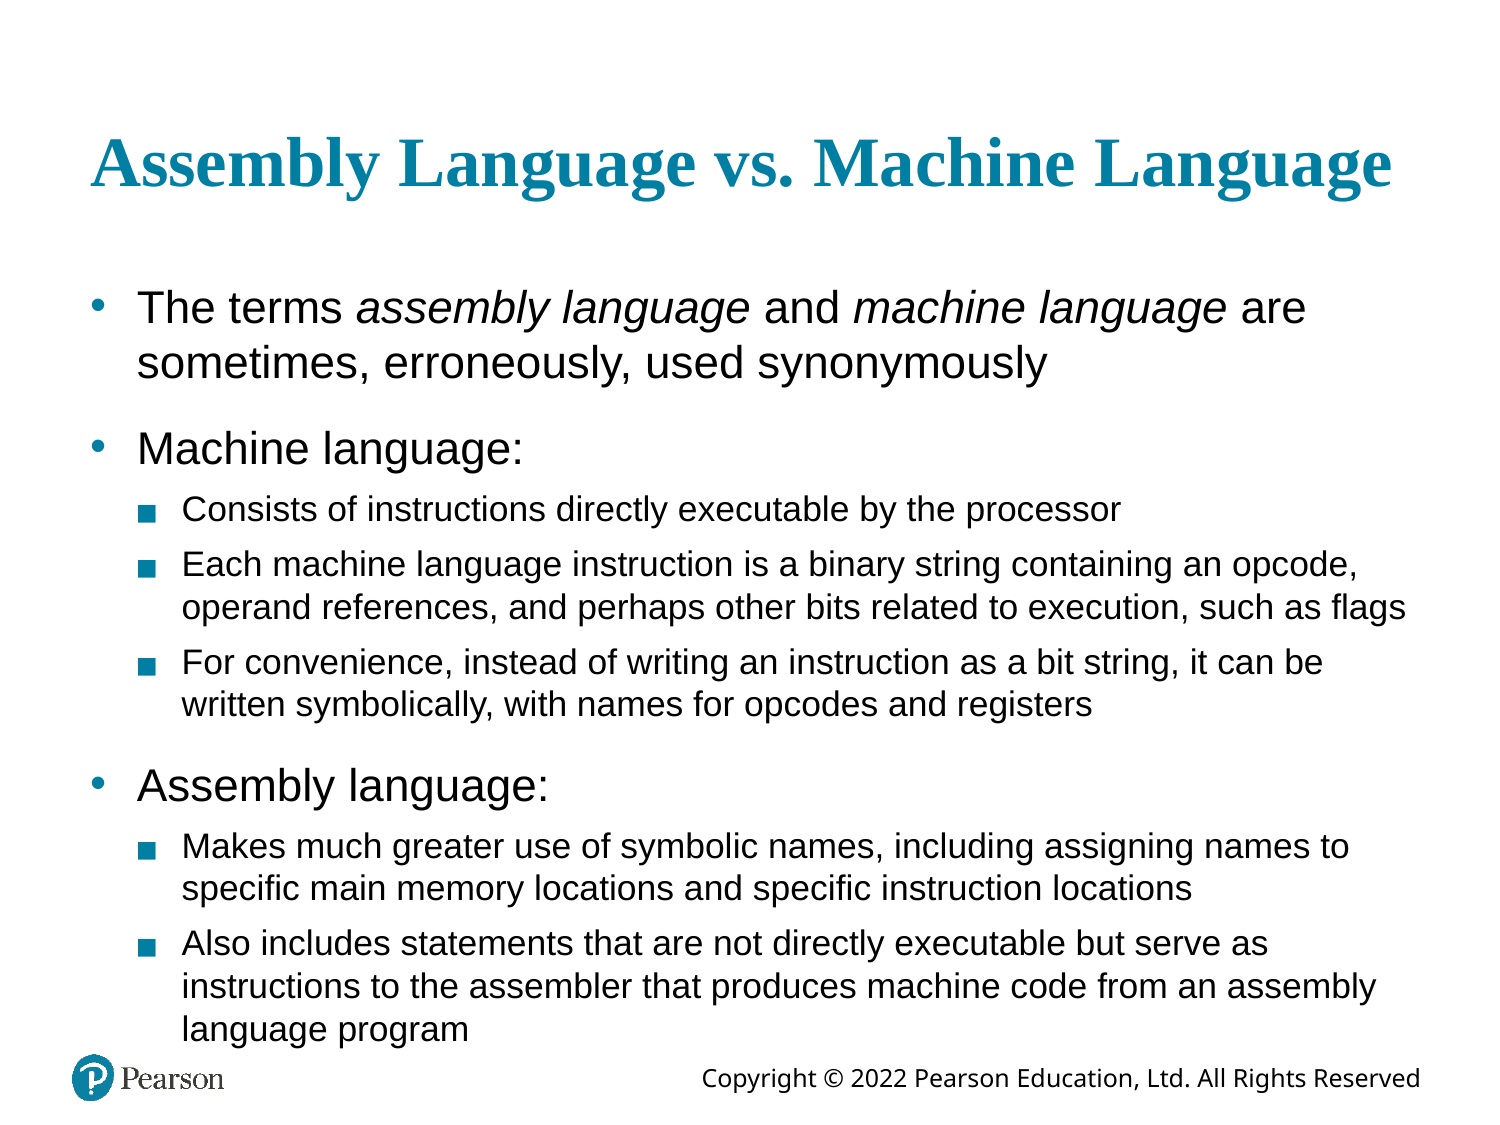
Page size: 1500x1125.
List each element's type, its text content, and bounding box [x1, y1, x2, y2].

picture [99, 1083, 224, 1101]
list The terms assembly language and machine language are sometimes, erroneously, used synonymously Machine language: Consists of instructions directly executable by the processor Each machine language instruction is a binary string containing an opcode, operand references, and perhaps other bits related to execution, such as flags For convenience, instead of writing an instruction as a bit string, it can be written symbolically, with names for opcodes and registers Assembly language: Makes much greater use of symbolic names, including assigning names to specific main memory locations and specific instruction locations Also includes statements that are not directly executable but serve as instructions to the assembler that produces machine code from an assembly language program [75, 262, 1425, 1083]
title Assembly Language vs. Machine Language [75, 35, 1425, 216]
picture [72, 1088, 82, 1101]
